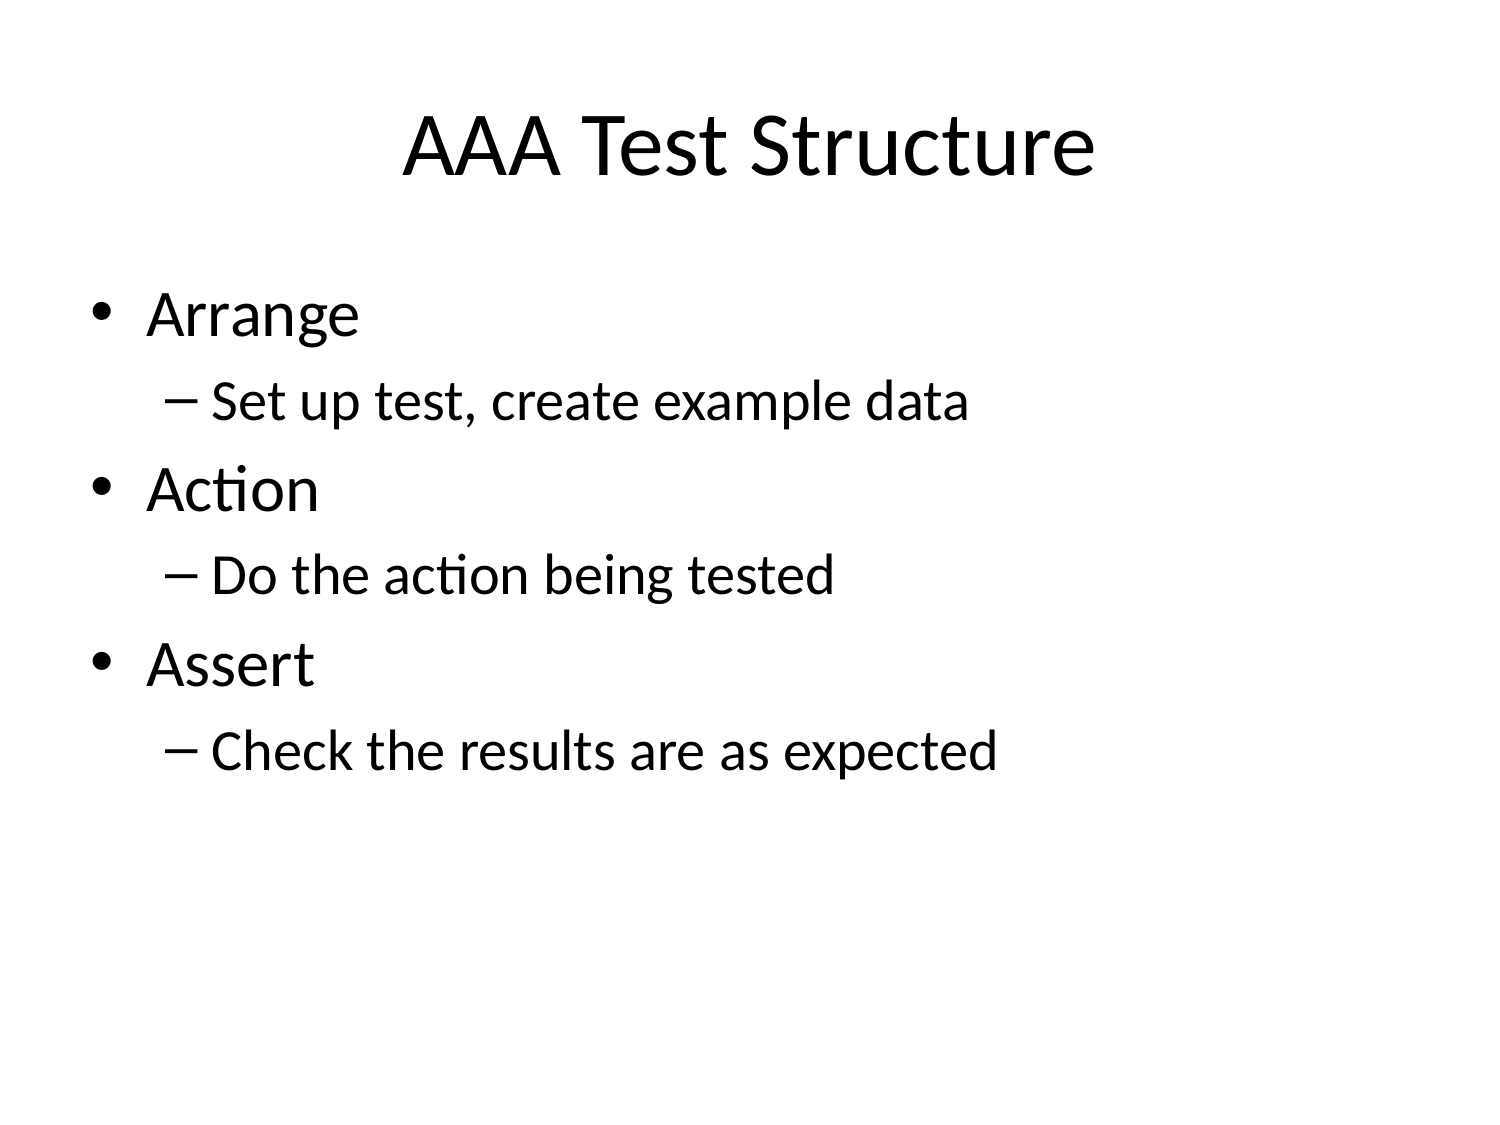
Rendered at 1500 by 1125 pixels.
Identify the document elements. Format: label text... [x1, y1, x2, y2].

list Arrange Set up test, create example data Action Do the action being tested Assert Check the results are as expected [75, 262, 1425, 1005]
title AAA Test Structure [75, 45, 1425, 233]
